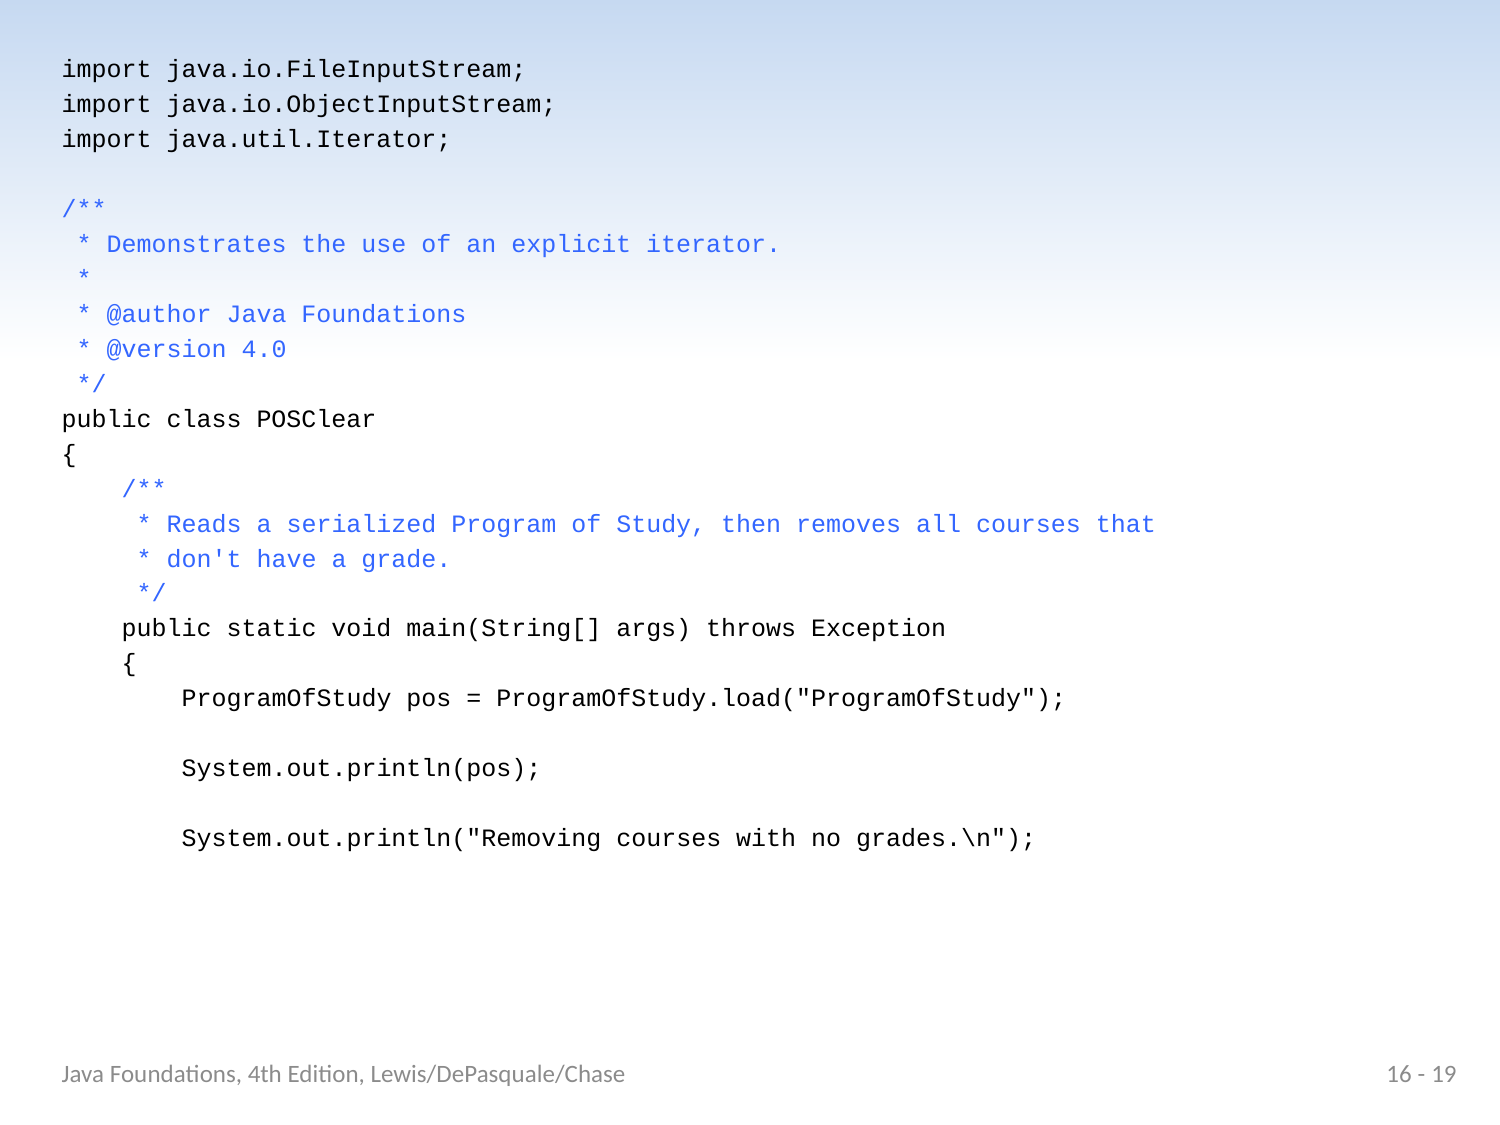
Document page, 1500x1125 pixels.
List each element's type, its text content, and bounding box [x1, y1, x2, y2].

slide_number 16 - 19 [1121, 1042, 1472, 1103]
list import java.io.FileInputStream; import java.io.ObjectInputStream; import java.util.Iterator; /** * Demonstrates the use of an explicit iterator. * * @author Java Foundations * @version 4.0 */ public class POSClear { /** * Reads a serialized Program of Study, then removes all courses that * don't have a grade. */ public static void main(String[] args) throws Exception { ProgramOfStudy pos = ProgramOfStudy.load("ProgramOfStudy"); System.out.println(pos); System.out.println("Removing courses with no grades.\n"); [46, 45, 1473, 1043]
footer Java Foundations, 4th Edition, Lewis/DePasquale/Chase [46, 1042, 1121, 1103]
